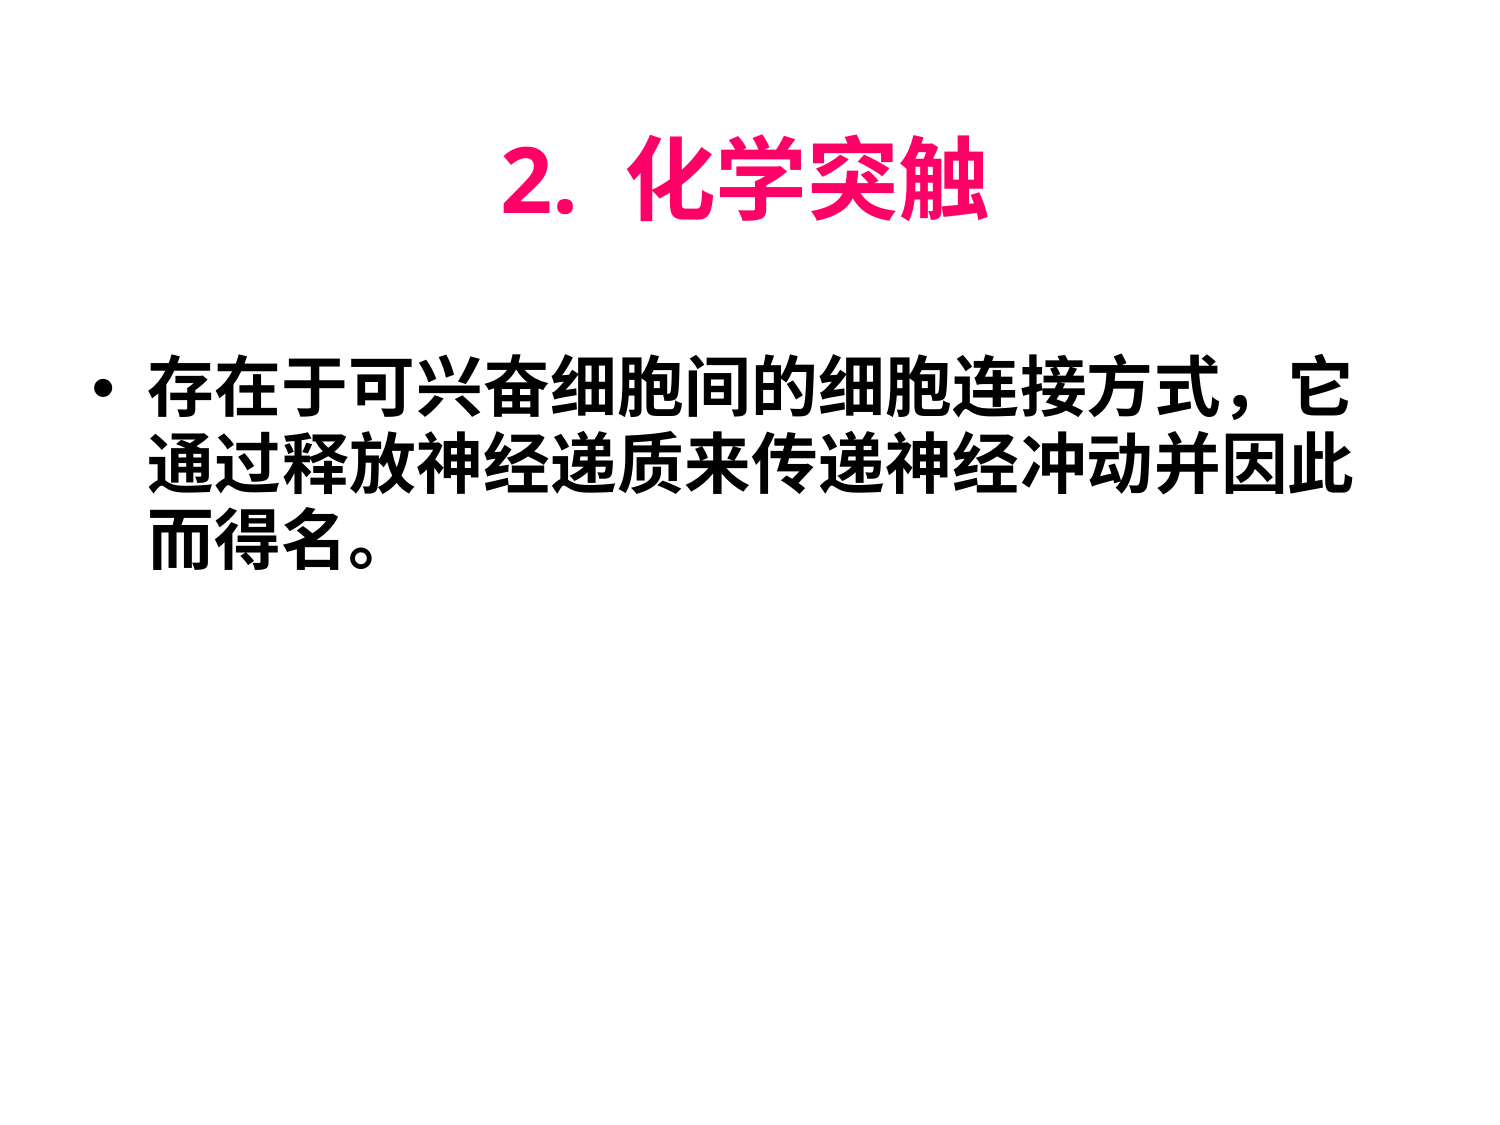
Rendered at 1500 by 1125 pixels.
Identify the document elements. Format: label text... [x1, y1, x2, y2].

text_box 存在于可兴奋细胞间的细胞连接方式，它 通过释放神经递质来传递神经冲动并因此 而得名。 [89, 345, 1356, 581]
title 2. 化学突触 [497, 119, 1009, 310]
